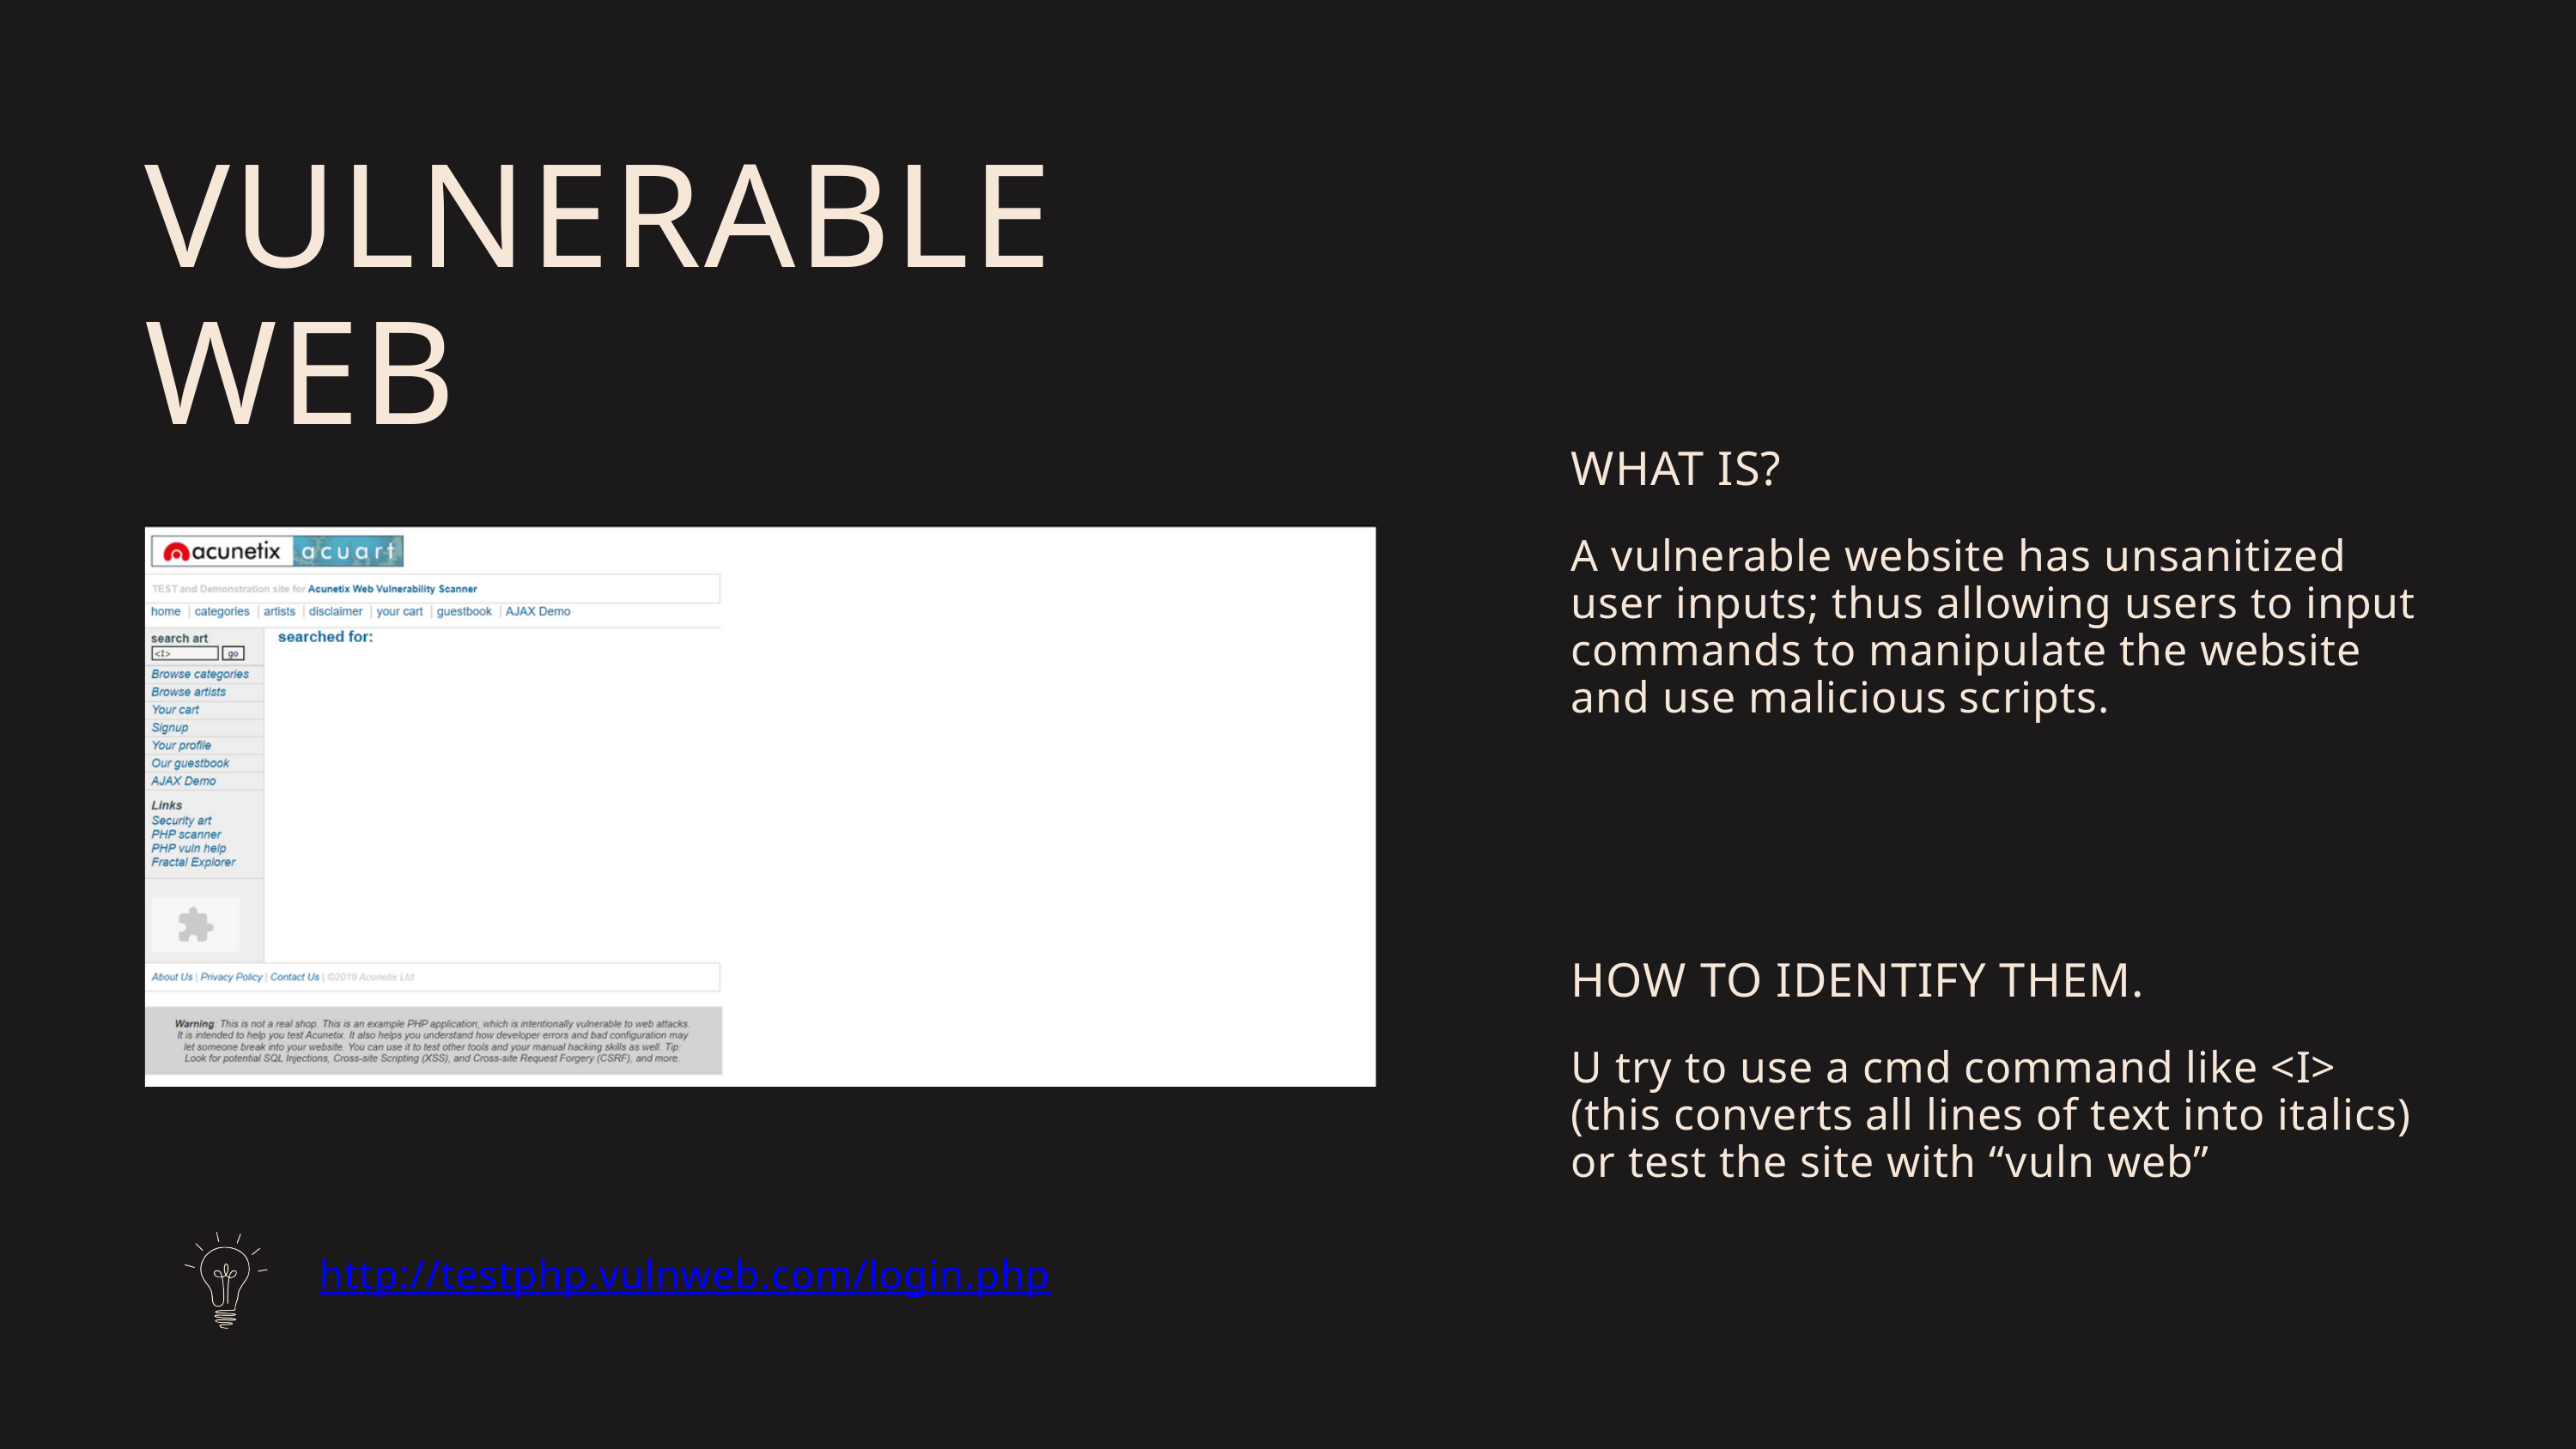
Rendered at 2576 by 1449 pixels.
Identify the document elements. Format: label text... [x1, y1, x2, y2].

text_box HOW TO IDENTIFY THEM. [1571, 941, 2203, 1006]
text_box WHAT IS? [1571, 429, 2203, 495]
text_box [144, 524, 1376, 1088]
text_box VULNERABLE WEB [144, 138, 1296, 453]
text_box http://testphp.vulnweb.com/login.php [313, 1259, 1058, 1303]
text_box U try to use a cmd command like <I> (this converts all lines of text into italics) or test the site with “vuln web” [1571, 1044, 2432, 1186]
text_box A vulnerable website has unsanitized user inputs; thus allowing users to input commands to manipulate the website and use malicious scripts. [1571, 532, 2432, 722]
text_box [185, 1232, 268, 1329]
